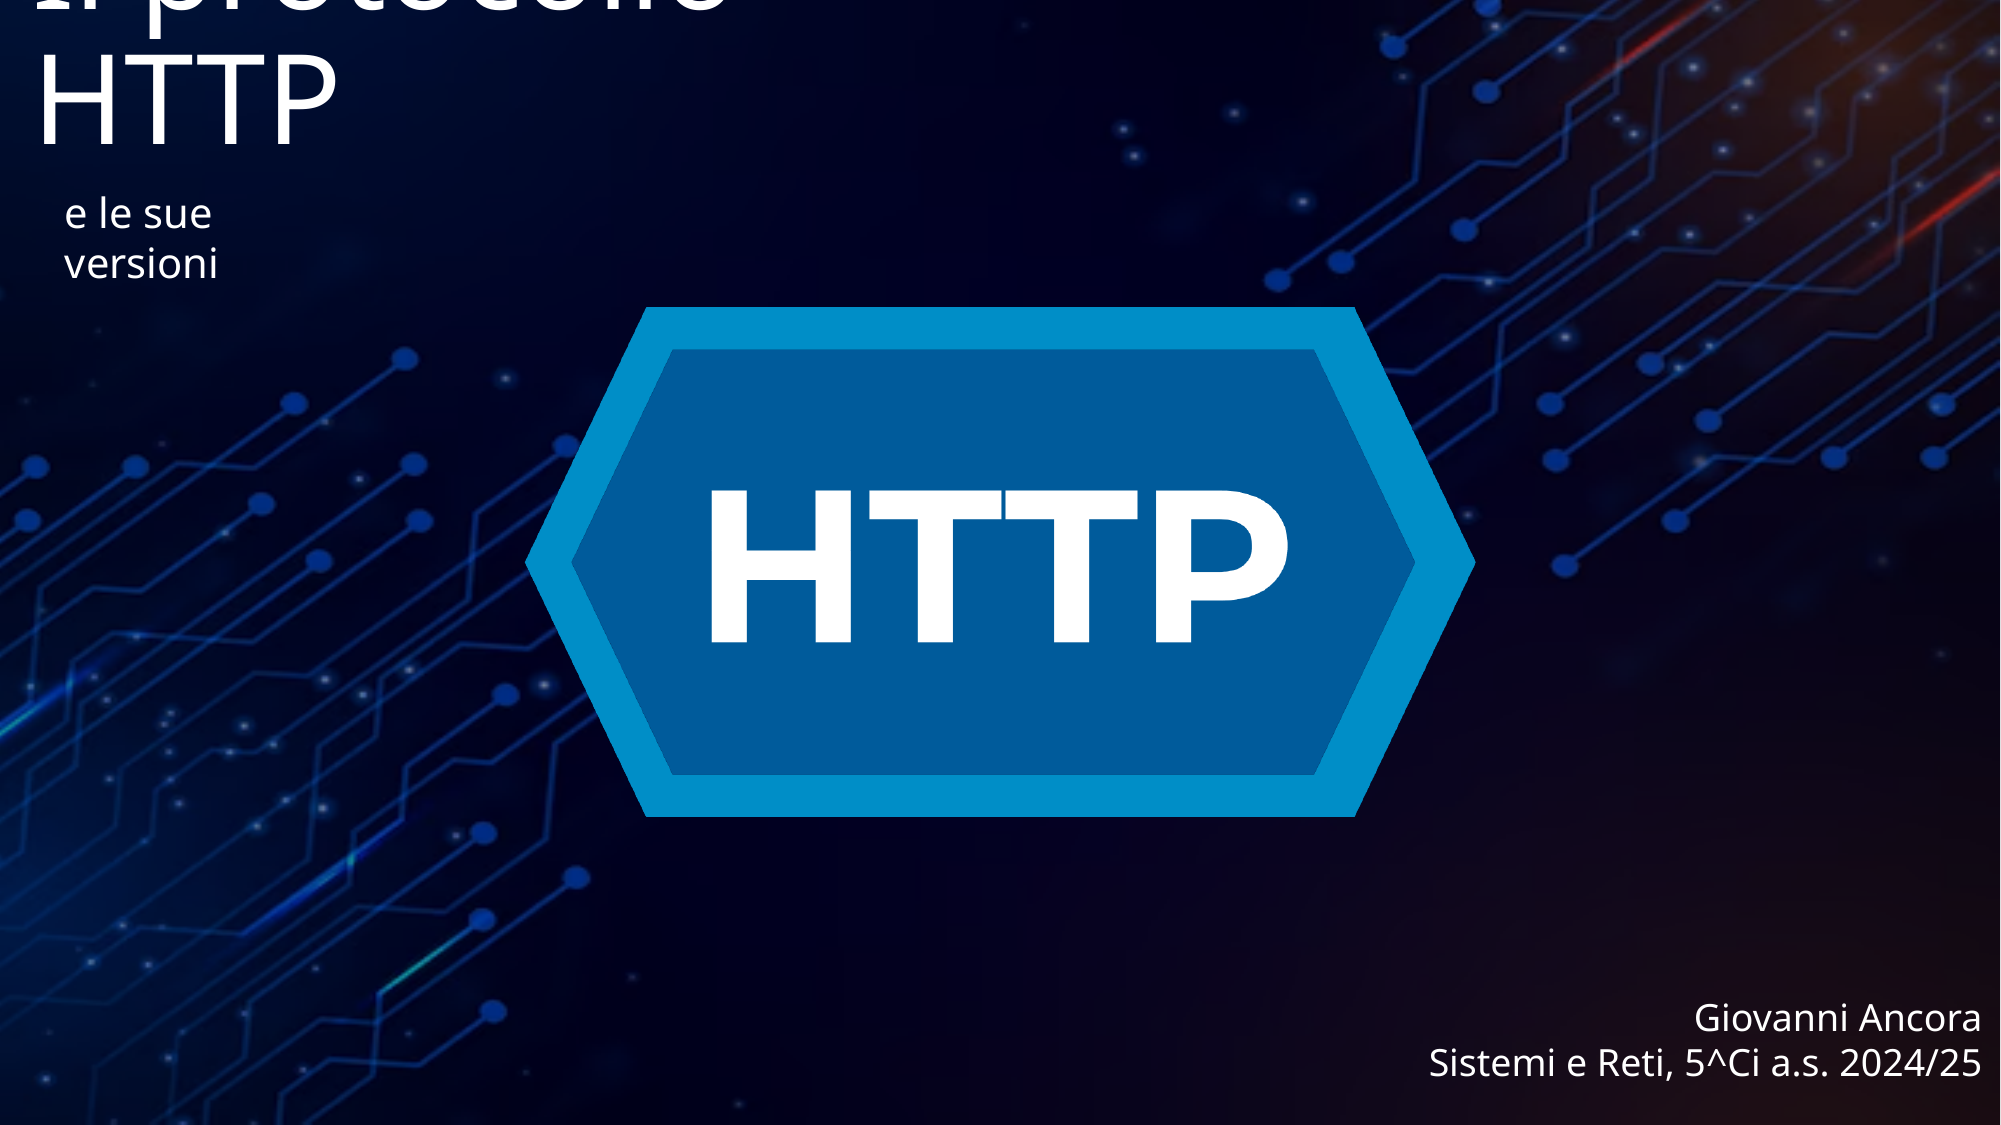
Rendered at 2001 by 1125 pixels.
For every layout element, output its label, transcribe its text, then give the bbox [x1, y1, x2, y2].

text_box e le sue versioni [50, 178, 373, 294]
picture [0, 0, 2001, 1125]
title Il protocollo HTTP [17, 14, 1051, 179]
text_box Giovanni Ancora Sistemi e Reti, 5^Ci a.s. 2024/25 [1413, 986, 1998, 1091]
